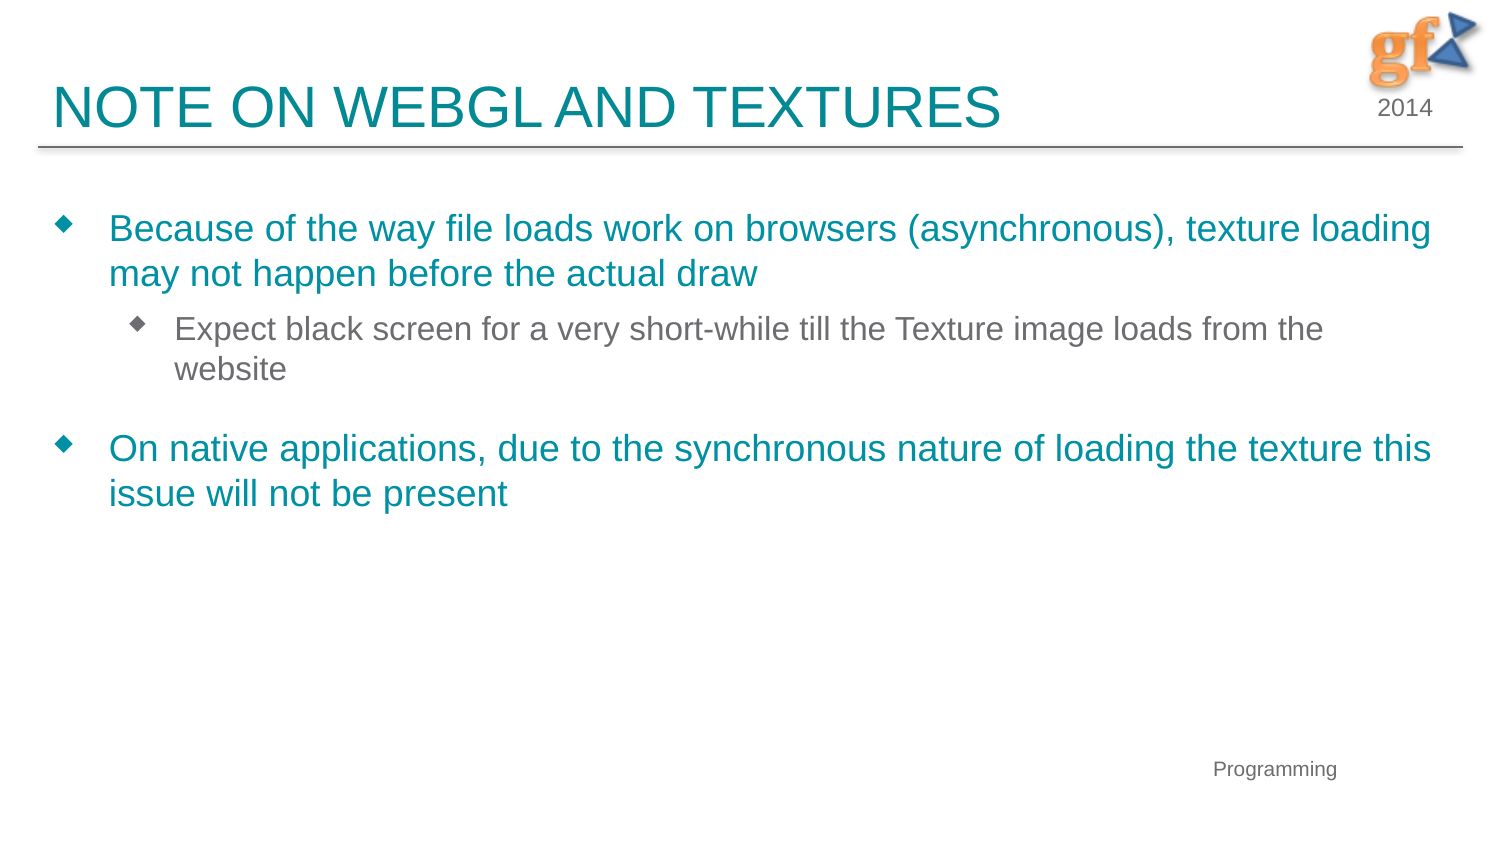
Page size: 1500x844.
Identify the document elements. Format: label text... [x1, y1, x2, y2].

text_box Programming [1198, 747, 1353, 788]
picture [1362, 9, 1488, 99]
list Because of the way file loads work on browsers (asynchronous), texture loading may not happen before the actual draw Expect black screen for a very short-while till the Texture image loads from the website On native applications, due to the synchronous nature of loading the texture this issue will not be present [37, 196, 1463, 772]
title Note on WebGL and Textures [37, 9, 1300, 147]
